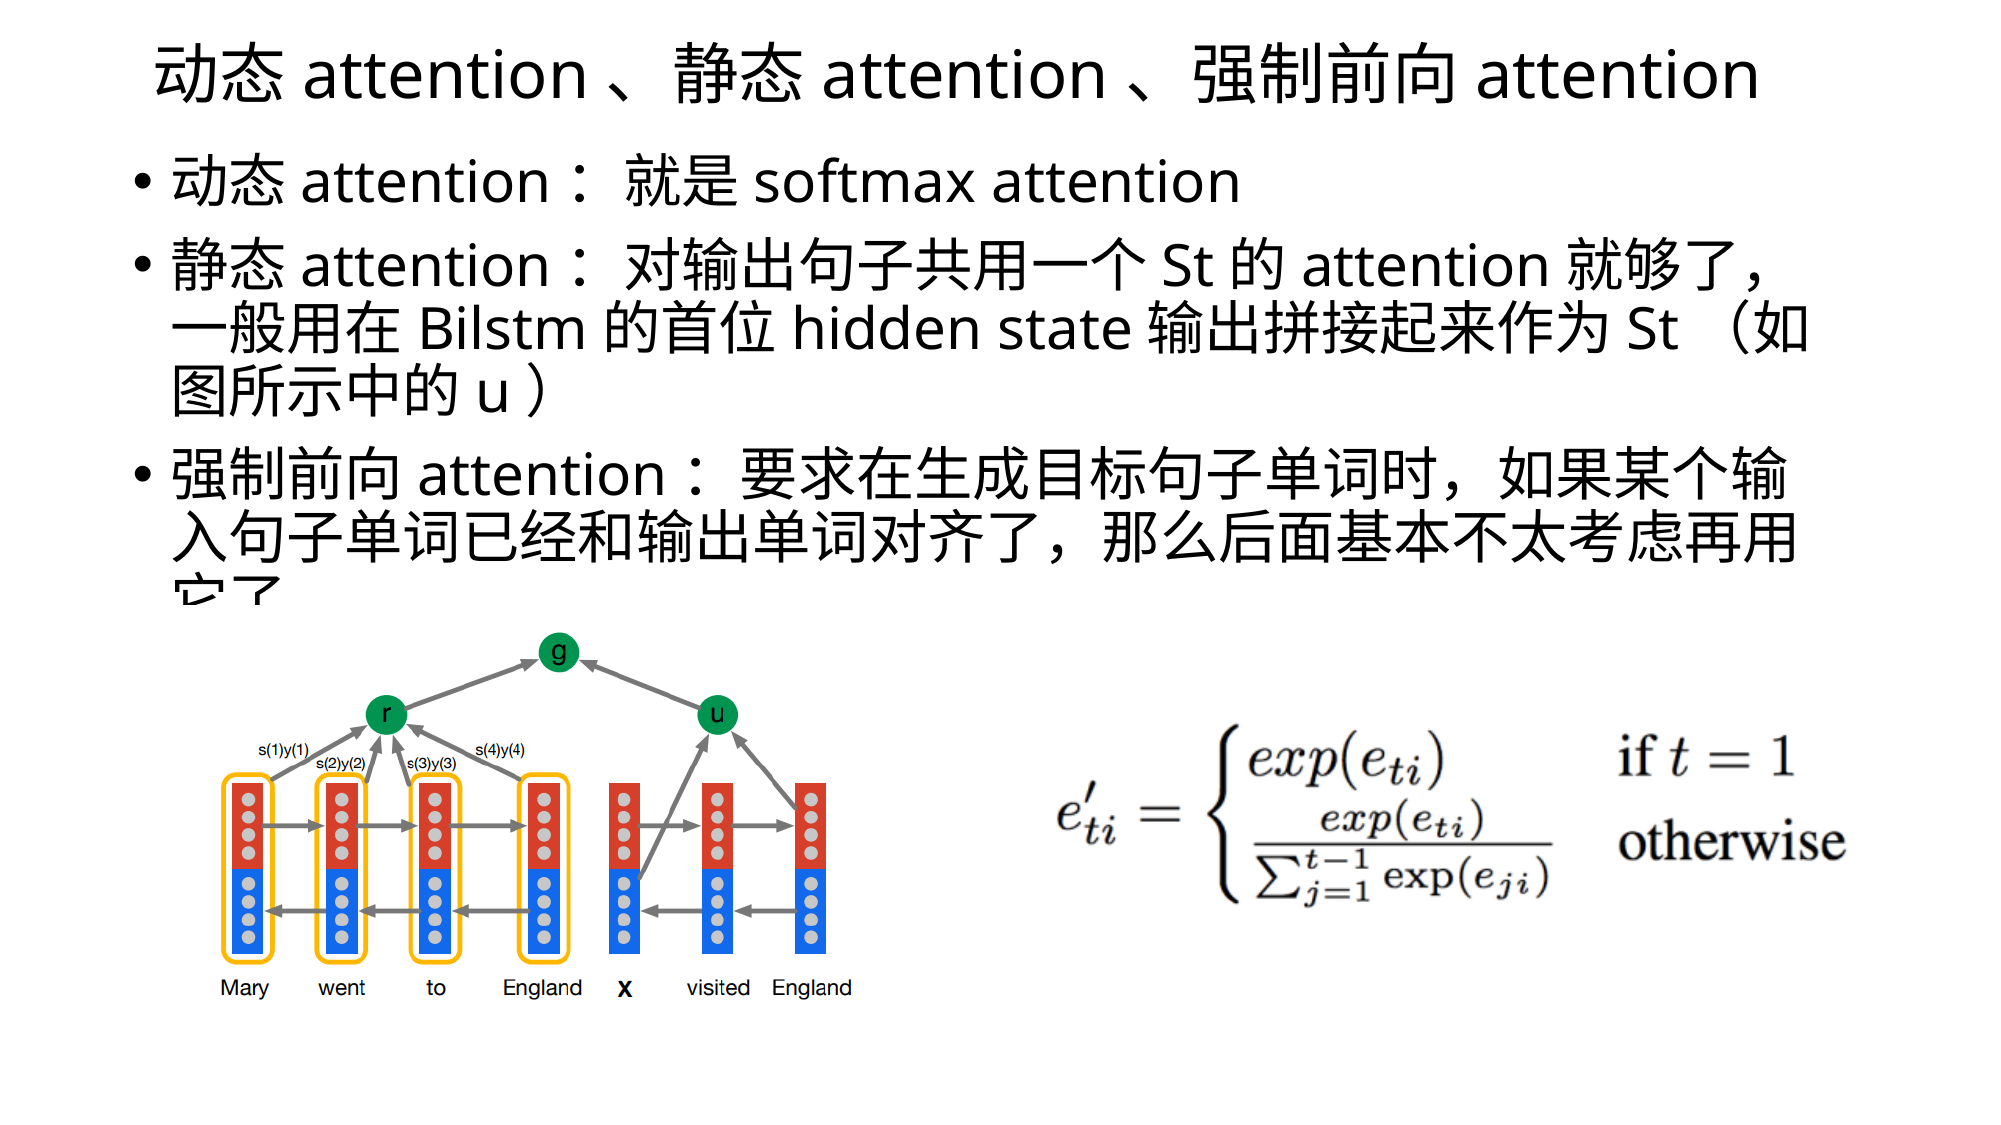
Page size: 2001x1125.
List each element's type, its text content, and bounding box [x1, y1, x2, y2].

list 动态attention：就是softmax attention 静态attention：对输出句子共用一个St的attention就够了，一般用在Bilstm的首位hidden state输出拼接起来作为St（如图所示中的u） 强制前向attention：要求在生成目标句子单词时，如果某个输入句子单词已经和输出单词对齐了，那么后面基本不太考虑再用它了 [117, 144, 1843, 859]
picture [987, 704, 1904, 935]
picture [156, 605, 927, 1034]
title 动态attention、静态attention、强制前向attention [137, 0, 1863, 186]
